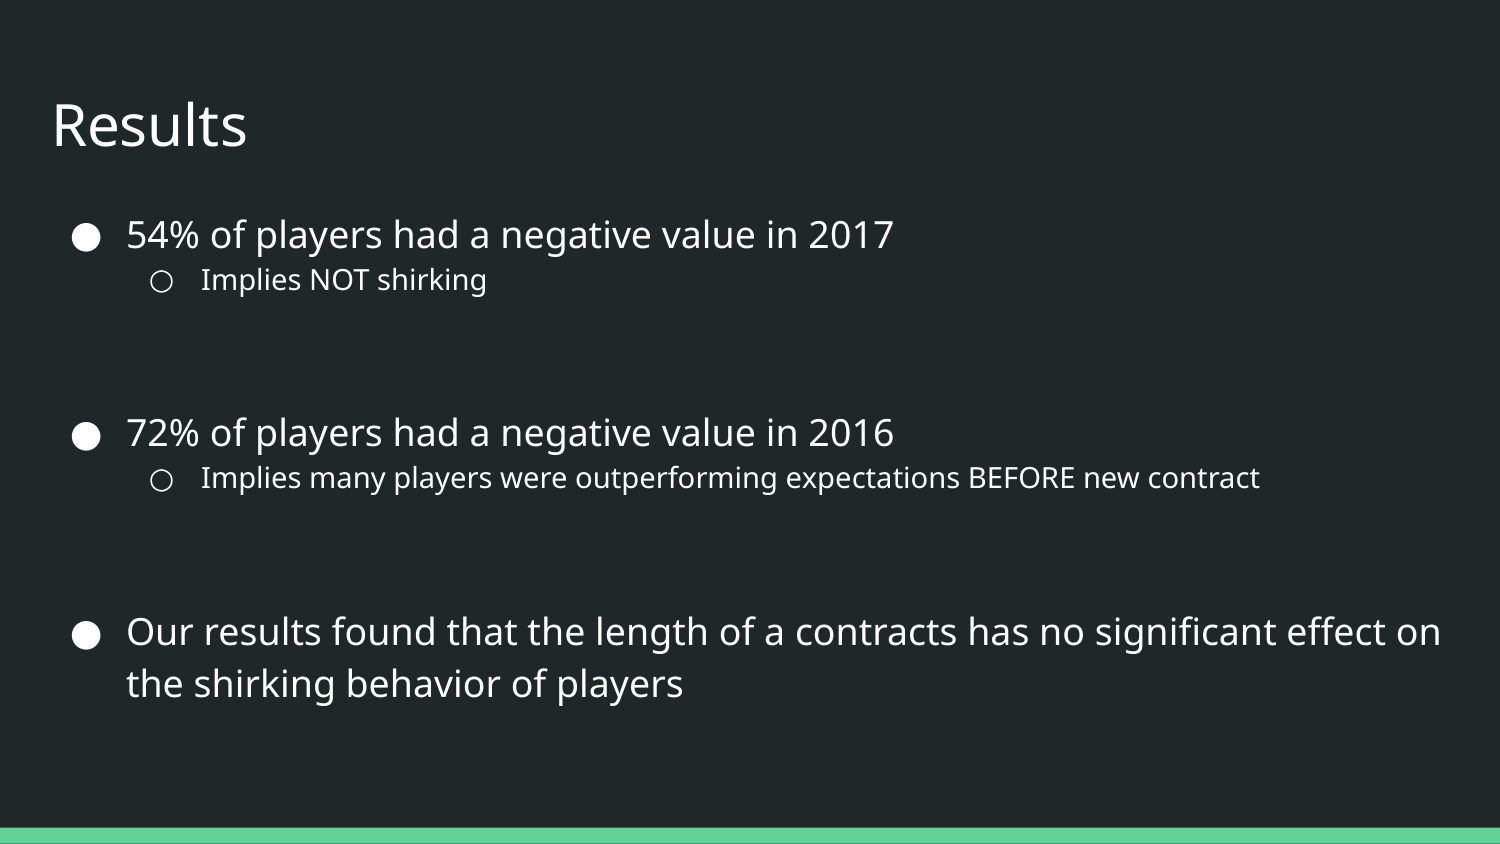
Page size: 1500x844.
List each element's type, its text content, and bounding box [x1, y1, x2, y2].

title Results [51, 72, 1449, 167]
list 54% of players had a negative value in 2017 Implies NOT shirking 72% of players had a negative value in 2016 Implies many players were outperforming expectations BEFORE new contract Our results found that the length of a contracts has no significant effect on the shirking behavior of players [51, 189, 1449, 750]
